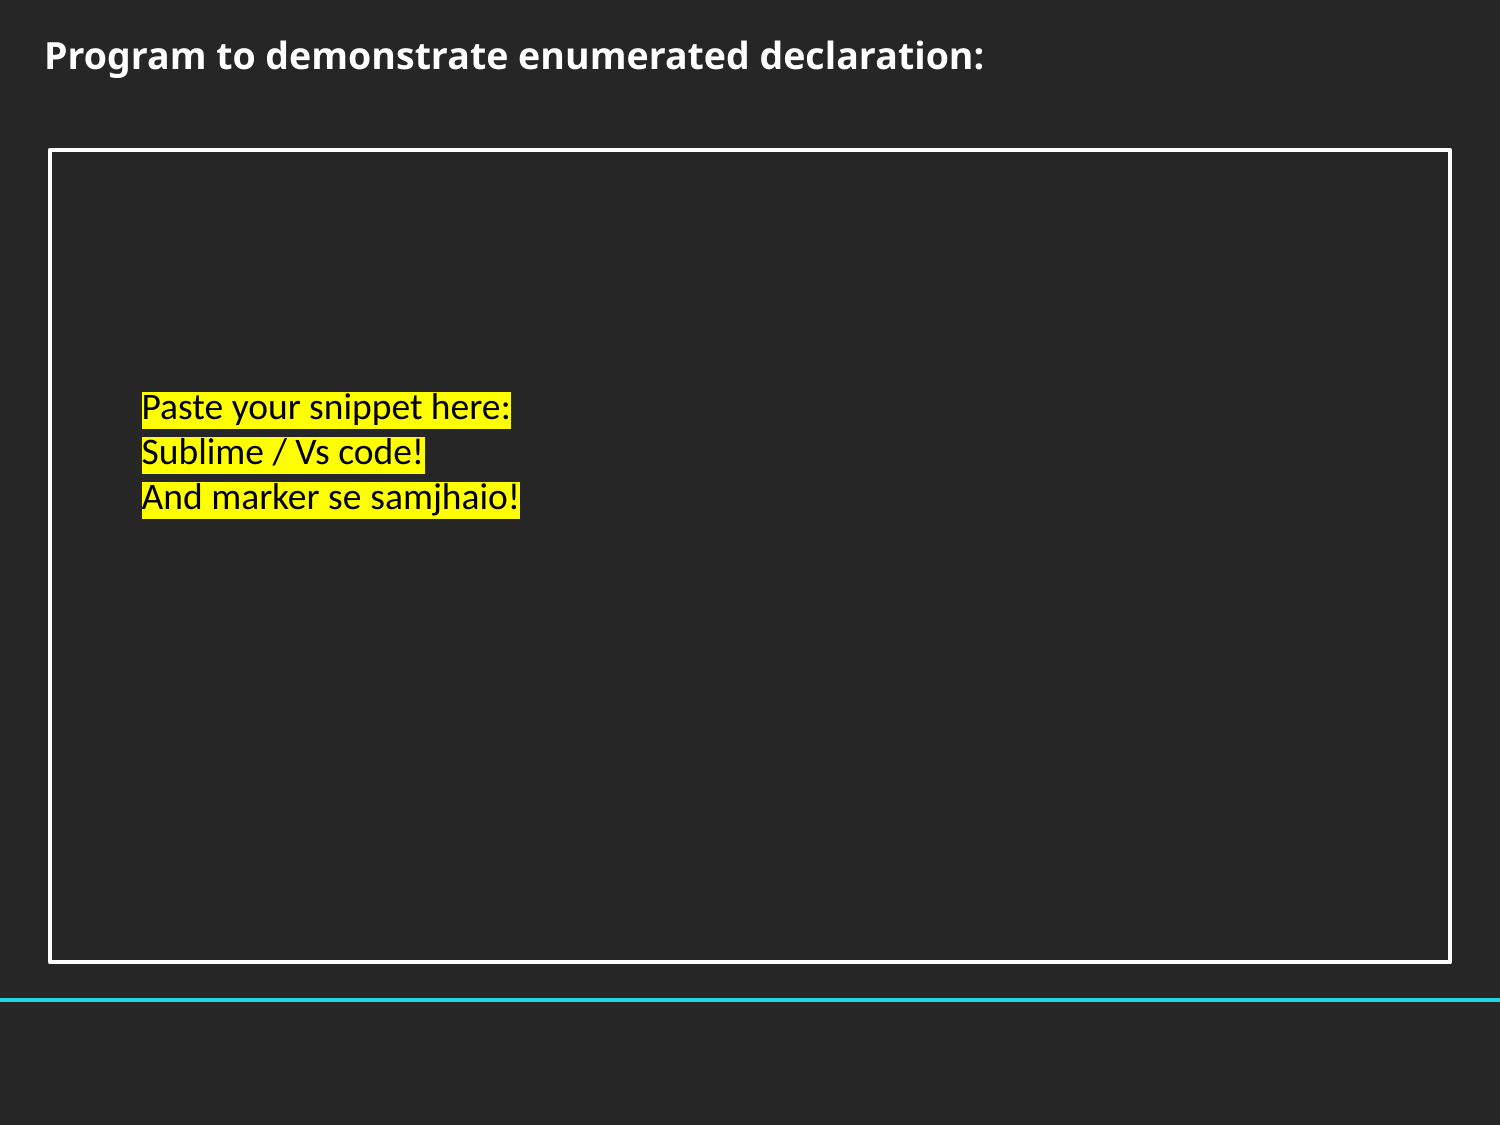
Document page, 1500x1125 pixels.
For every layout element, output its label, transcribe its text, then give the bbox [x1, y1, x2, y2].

text_box [48, 148, 1452, 964]
text_box Paste your snippet here: Sublime / Vs code! And marker se samjhaio! [126, 374, 536, 525]
text_box Program to demonstrate enumerated declaration: [29, 24, 1001, 85]
